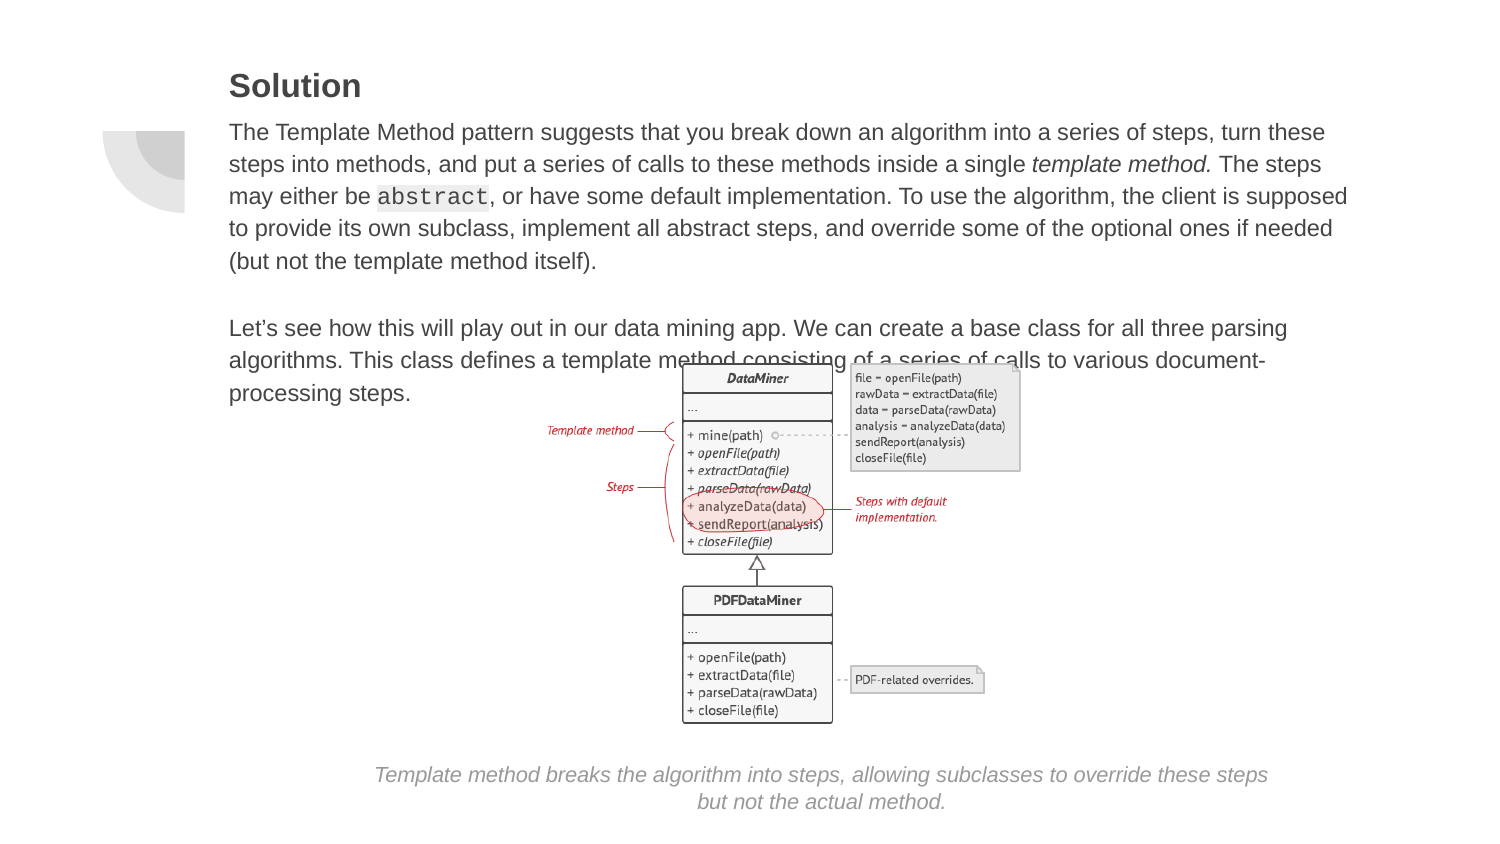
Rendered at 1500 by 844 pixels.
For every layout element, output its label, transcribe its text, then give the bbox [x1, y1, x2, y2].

list Solution The Template Method pattern suggests that you break down an algorithm into a series of steps, turn these steps into methods, and put a series of calls to these methods inside a single template method. The steps may either be abstract, or have some default implementation. To use the algorithm, the client is supposed to provide its own subclass, implement all abstract steps, and override some of the optional ones if needed (but not the template method itself). Let’s see how this will play out in our data mining app. We can create a base class for all three parsing algorithms. This class defines a template method consisting of a series of calls to various document-processing steps. [213, 43, 1368, 422]
text_box Template method breaks the algorithm into steps, allowing subclasses to override these steps but not the actual method. [346, 746, 1298, 829]
picture [495, 355, 1028, 728]
